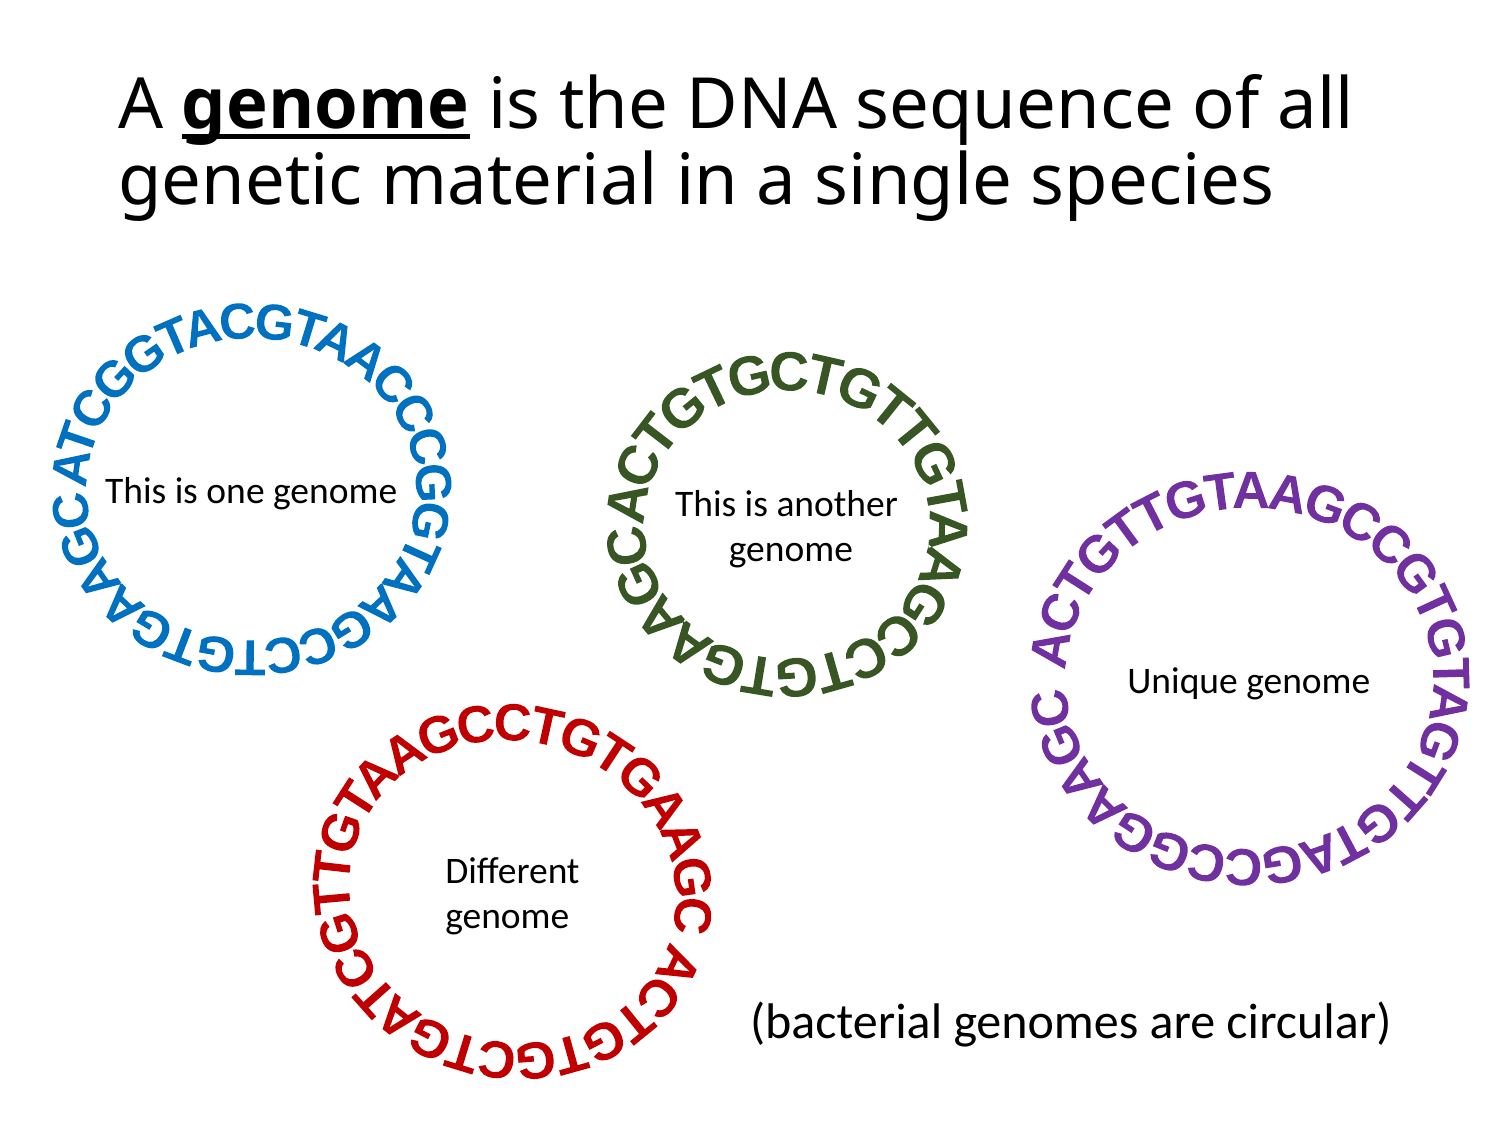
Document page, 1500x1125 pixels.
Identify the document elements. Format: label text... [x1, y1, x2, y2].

text_box Different genome [430, 838, 595, 944]
text_box This is one genome [90, 458, 413, 519]
text_box This is another genome [660, 471, 914, 577]
text_box (bacterial genomes are circular) [735, 980, 1408, 1056]
text_box Unique genome [1112, 648, 1386, 709]
title A genome is the DNA sequence of all genetic material in a single species [103, 59, 1397, 278]
